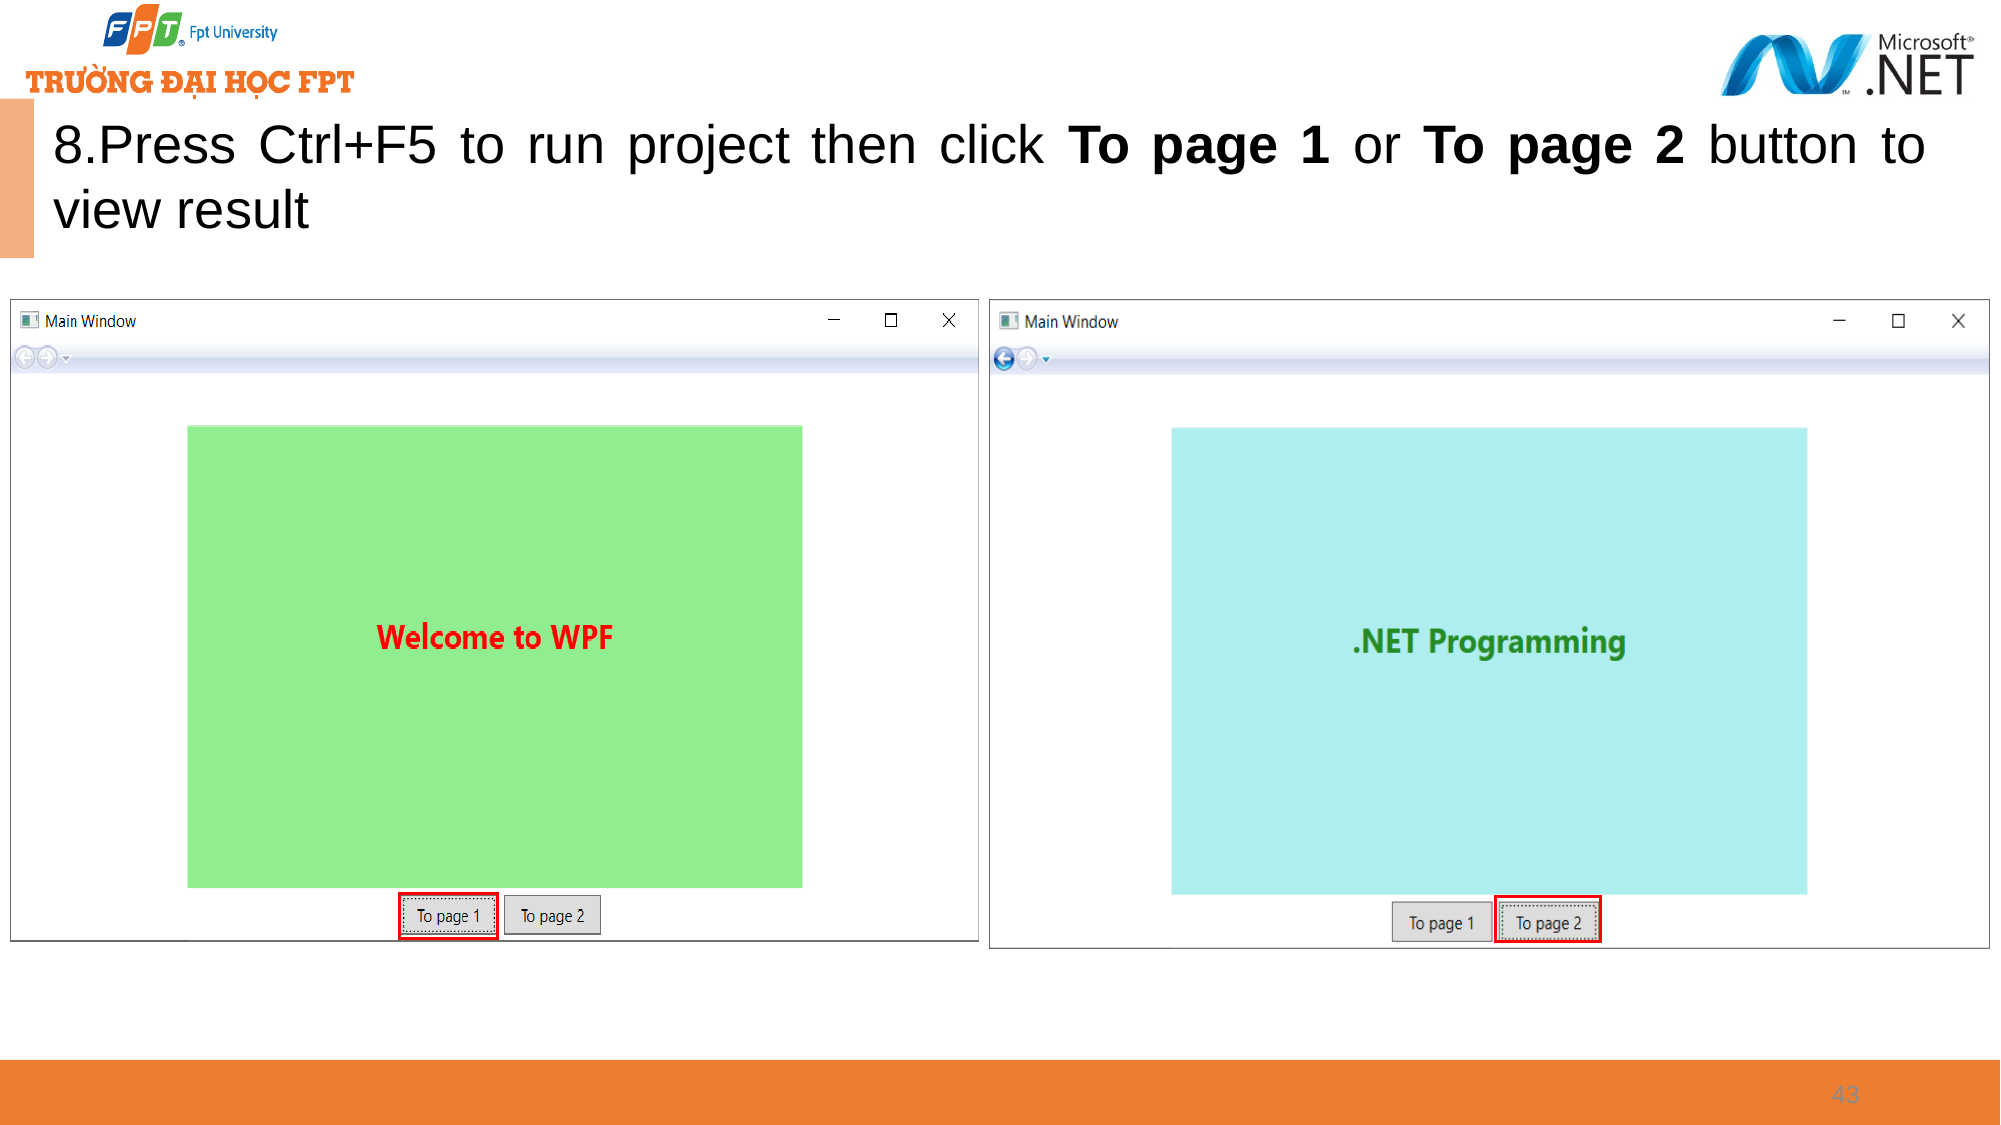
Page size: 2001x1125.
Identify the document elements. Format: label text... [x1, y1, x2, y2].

picture [10, 299, 979, 942]
text_box 8.Press Ctrl+F5 to run project then click To page 1 or To page 2 button to view result [38, 101, 1942, 247]
picture [989, 299, 1990, 949]
slide_number 43 [1424, 1063, 1875, 1123]
picture [1685, 0, 2001, 129]
